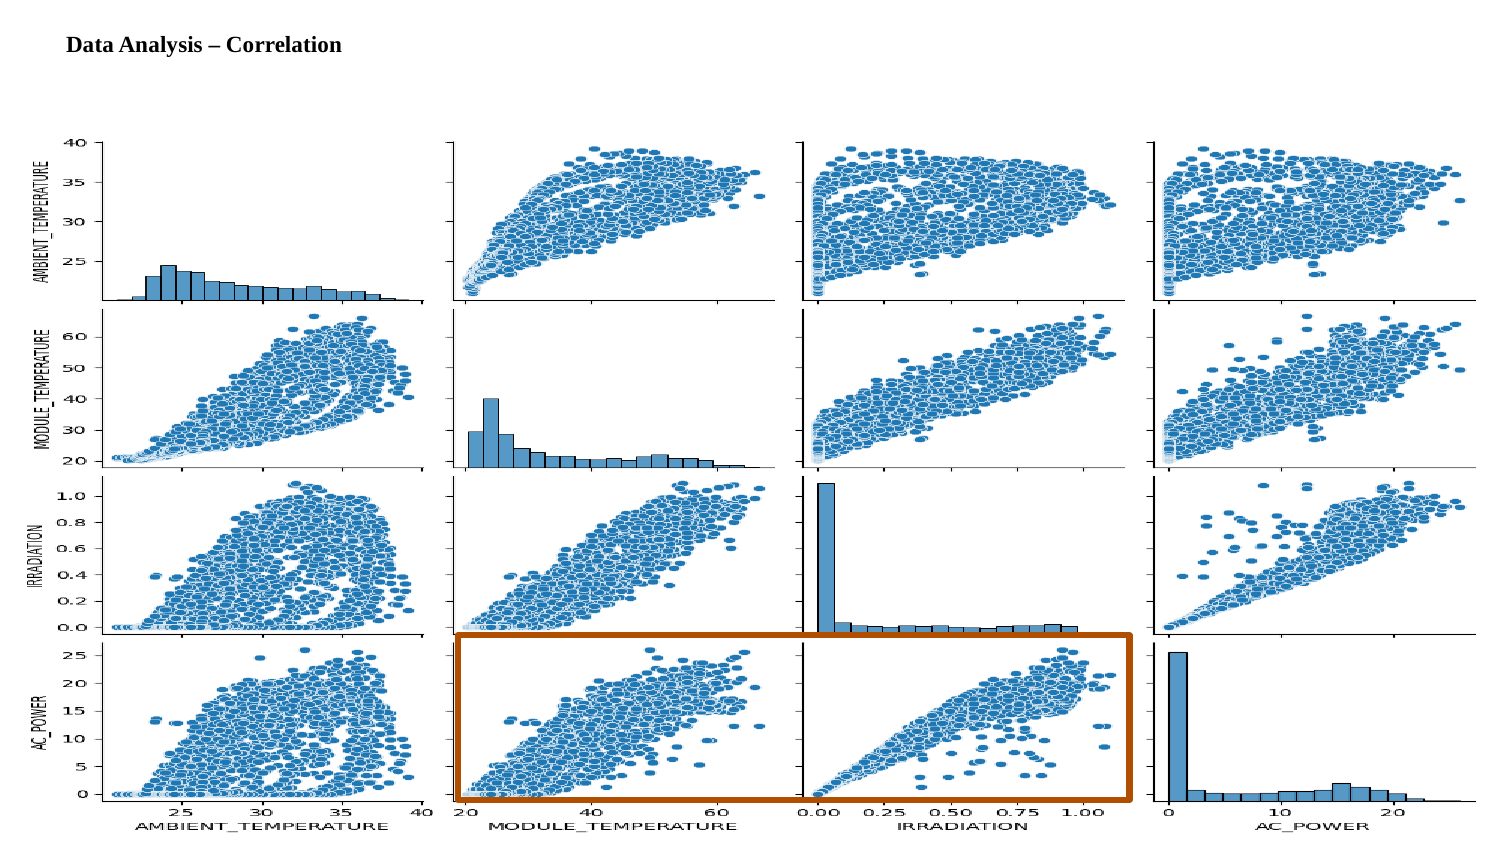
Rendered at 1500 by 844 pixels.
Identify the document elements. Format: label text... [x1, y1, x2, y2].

picture [0, 125, 1500, 844]
title Data Analysis – Correlation [51, 14, 1449, 100]
